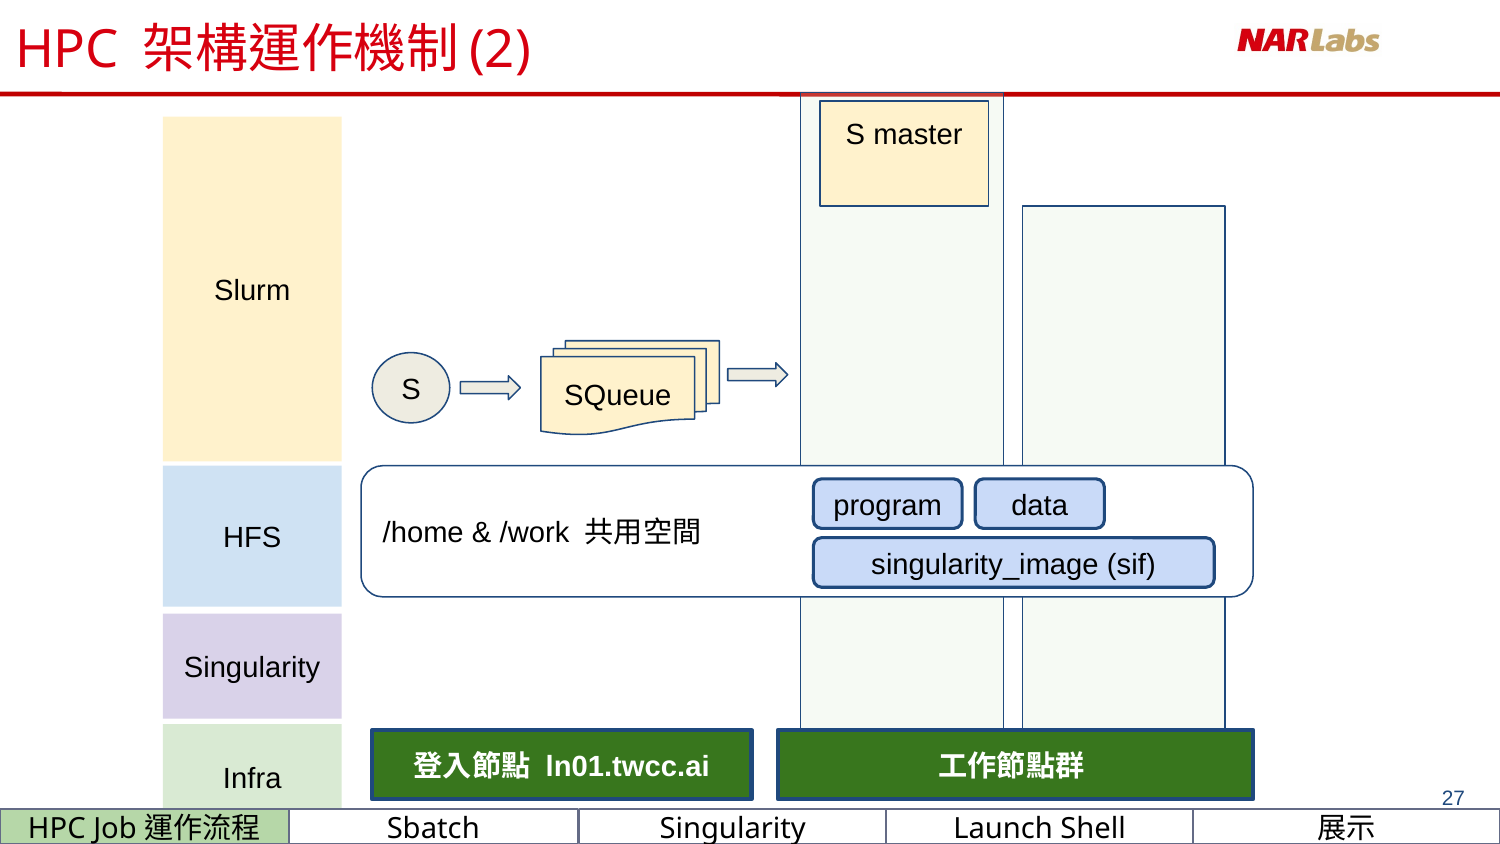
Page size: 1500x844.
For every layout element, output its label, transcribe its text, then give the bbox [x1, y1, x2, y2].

text_box program [813, 478, 963, 529]
text_box Singularity [579, 809, 887, 844]
text_box singularity_image (sif) [813, 537, 1215, 588]
text_box 展示 [1193, 809, 1500, 844]
text_box 登入節點 ln01.twcc.ai [372, 730, 752, 800]
text_box HFS [162, 465, 342, 607]
text_box HPC Job運作流程 [0, 809, 288, 844]
text_box /home & /work 共用空間 [361, 465, 1254, 597]
text_box S master [820, 100, 989, 206]
text_box SQueue [540, 340, 720, 435]
text_box [800, 94, 1004, 465]
text_box Launch Shell [887, 809, 1193, 844]
text_box [800, 597, 1004, 730]
text_box Infra [162, 724, 342, 809]
text_box [1022, 597, 1226, 730]
text_box 工作節點群 [778, 730, 1254, 800]
text_box [727, 362, 788, 387]
slide_number ‹#› [1389, 764, 1480, 809]
text_box S [372, 352, 450, 423]
title HPC 架構運作機制(2) [0, 0, 1398, 94]
text_box [1022, 205, 1226, 465]
text_box Singularity [162, 613, 342, 719]
text_box Sbatch [288, 809, 578, 844]
text_box Slurm [162, 116, 342, 462]
text_box data [975, 478, 1105, 529]
text_box [460, 375, 521, 400]
